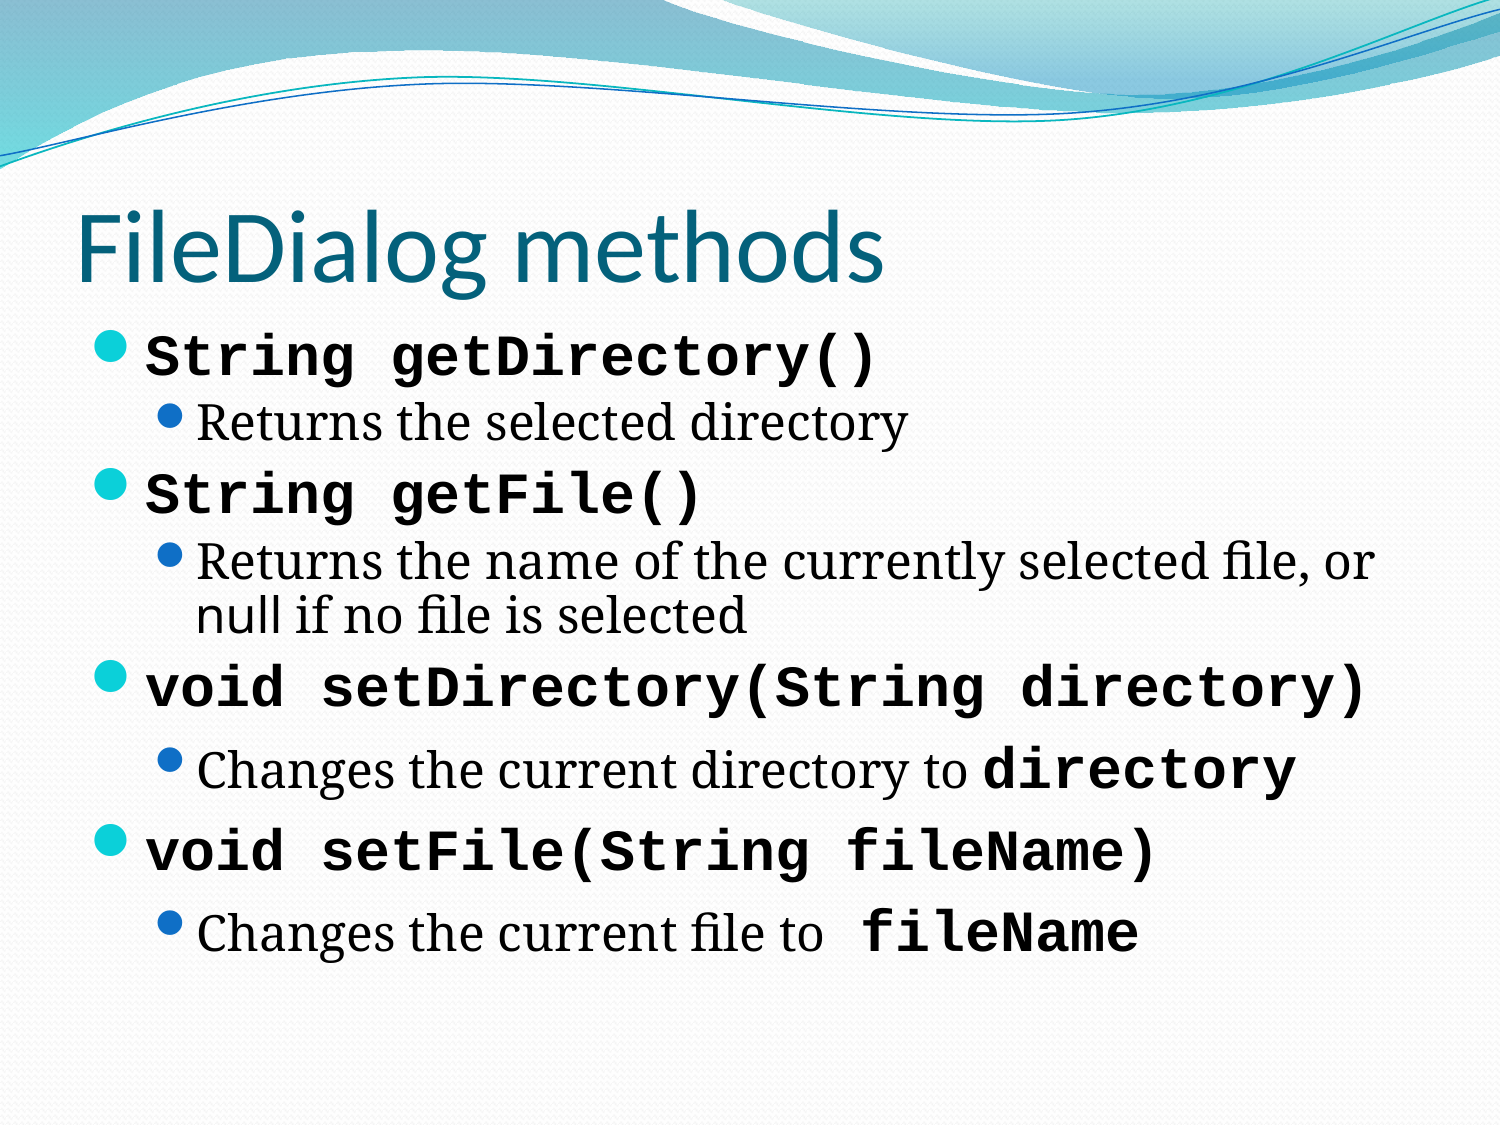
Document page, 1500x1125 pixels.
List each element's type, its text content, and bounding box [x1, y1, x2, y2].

title FileDialog methods [75, 115, 1425, 303]
list String getDirectory() Returns the selected directory String getFile() Returns the name of the currently selected file, or null if no file is selected void setDirectory(String directory) Changes the current directory to directory void setFile(String fileName) Changes the current file to fileName [75, 317, 1425, 1038]
